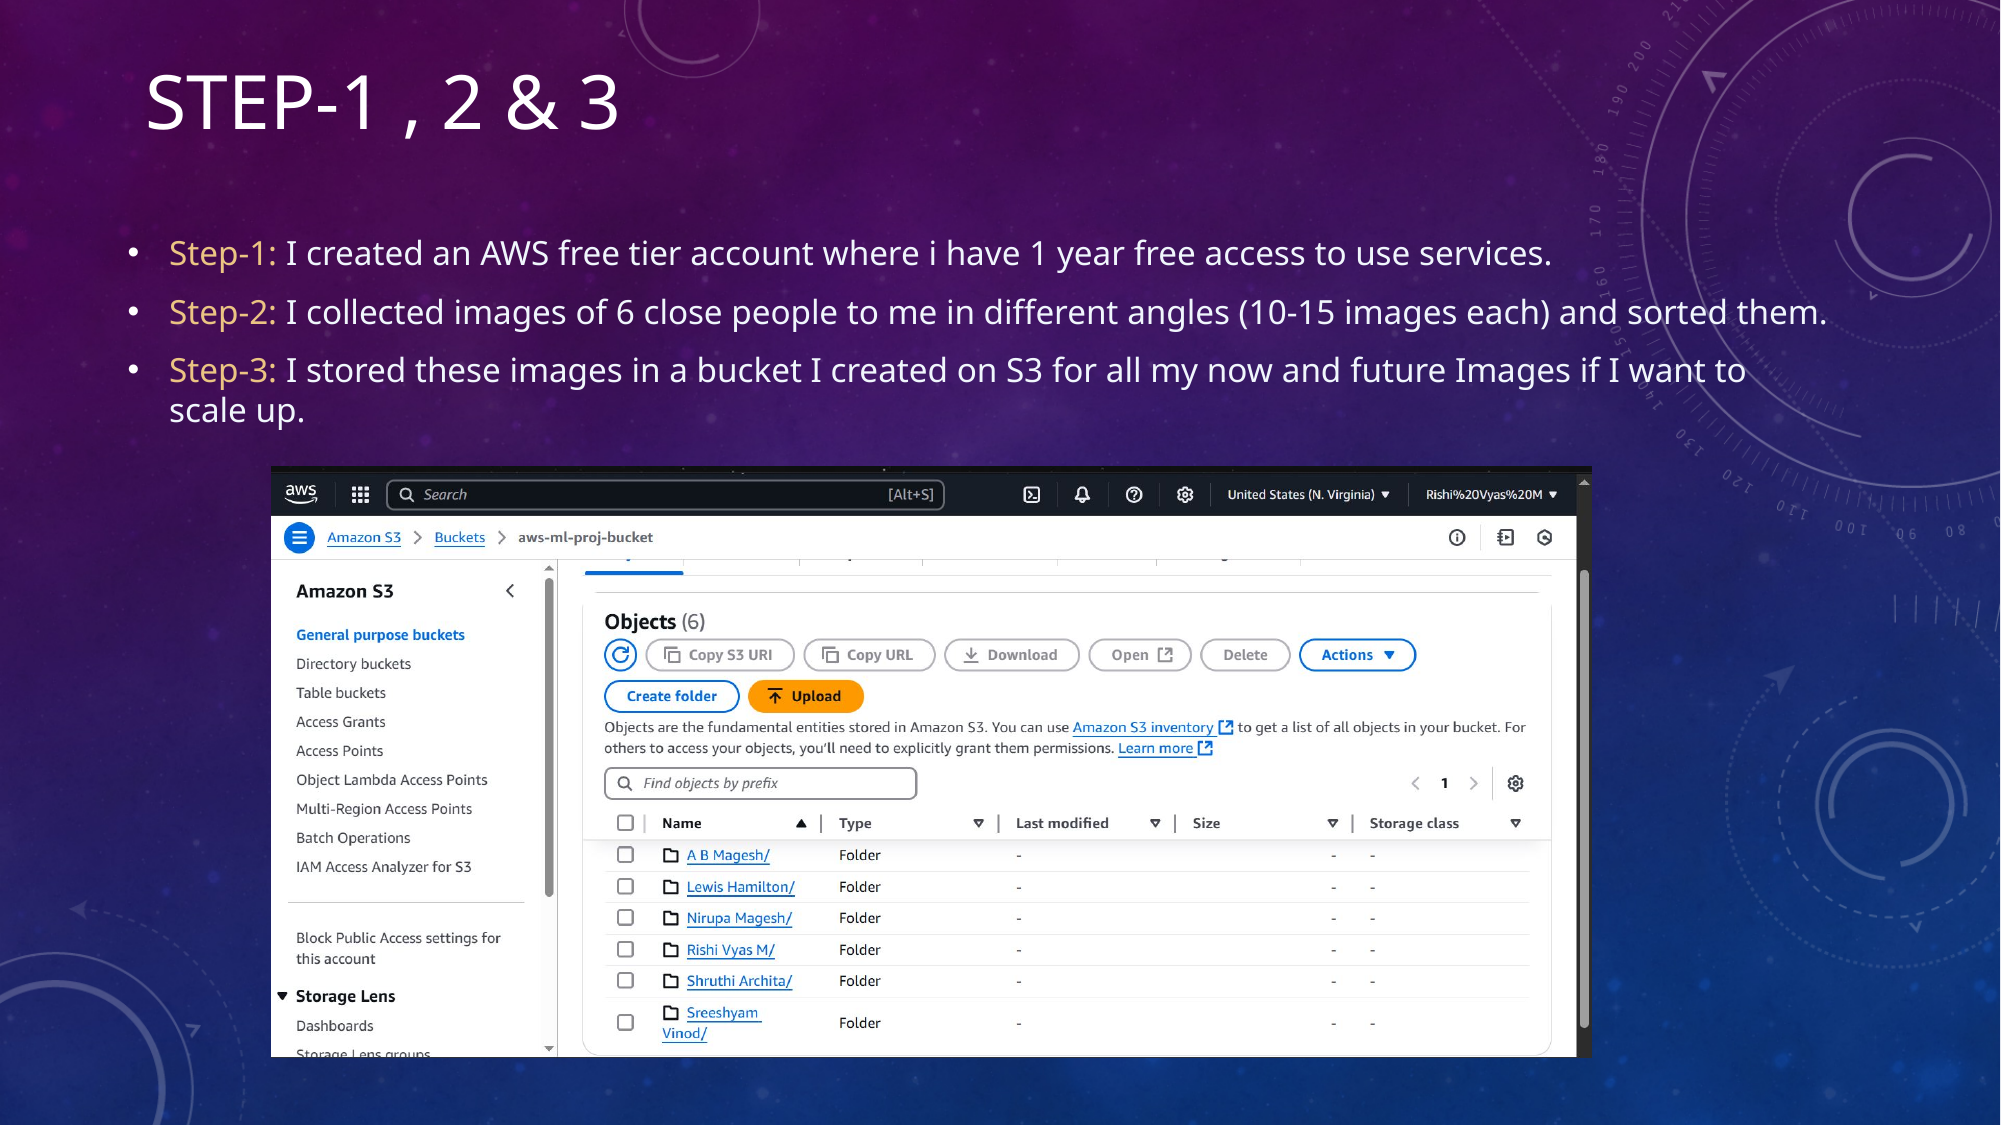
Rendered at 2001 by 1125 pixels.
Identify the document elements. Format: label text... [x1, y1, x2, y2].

title Step-1 , 2 & 3 [130, 24, 1793, 175]
picture [0, 0, 2001, 1125]
list Step-1: I created an AWS free tier account where i have 1 year free access to use services. Step-2: I collected images of 6 close people to me in different angles (10-15 images each) and sorted them. Step-3: I stored these images in a bucket I created on S3 for all my now and future Images if I want to scale up. [112, 208, 1849, 454]
